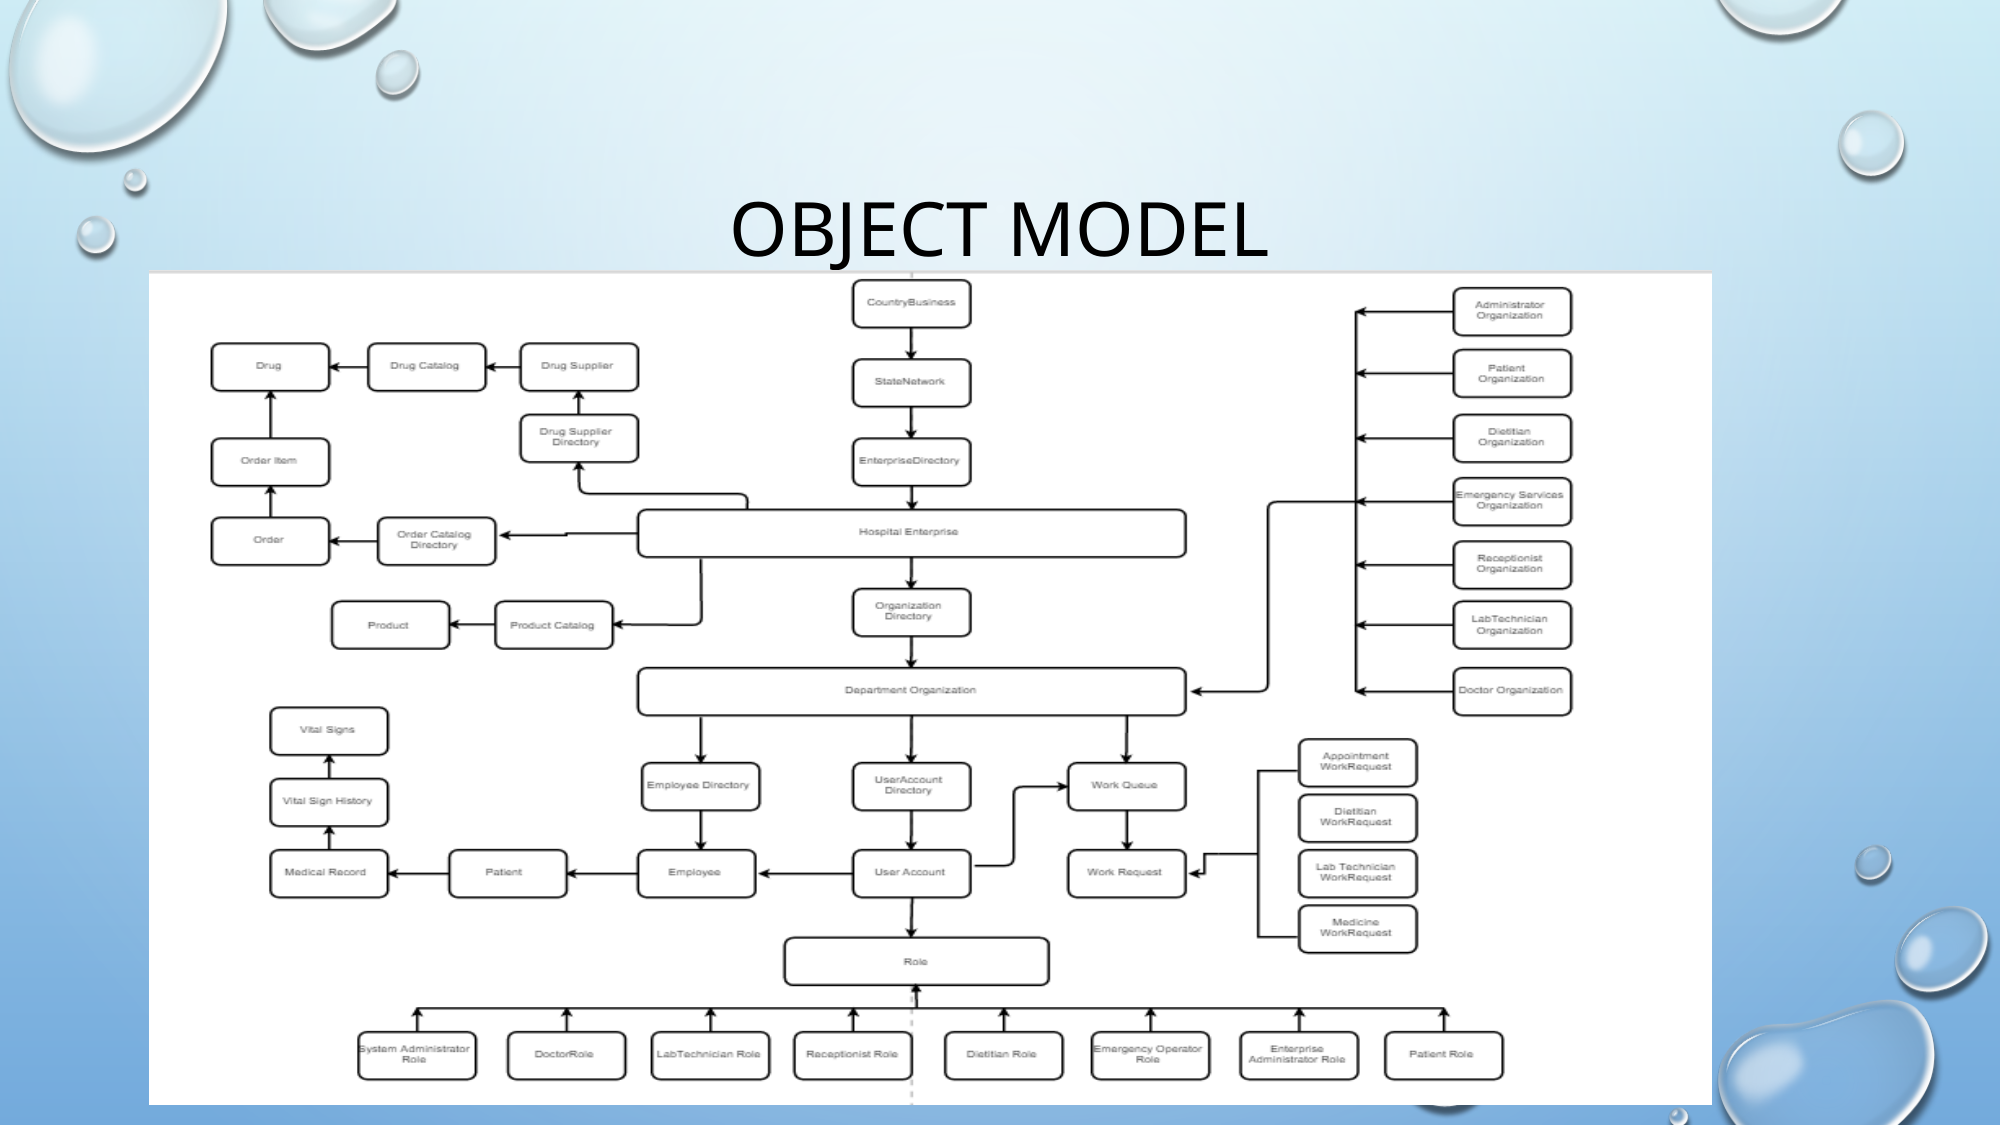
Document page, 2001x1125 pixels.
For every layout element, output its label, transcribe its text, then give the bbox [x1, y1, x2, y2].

picture [0, 0, 2000, 1125]
title Object model [149, 101, 1851, 364]
